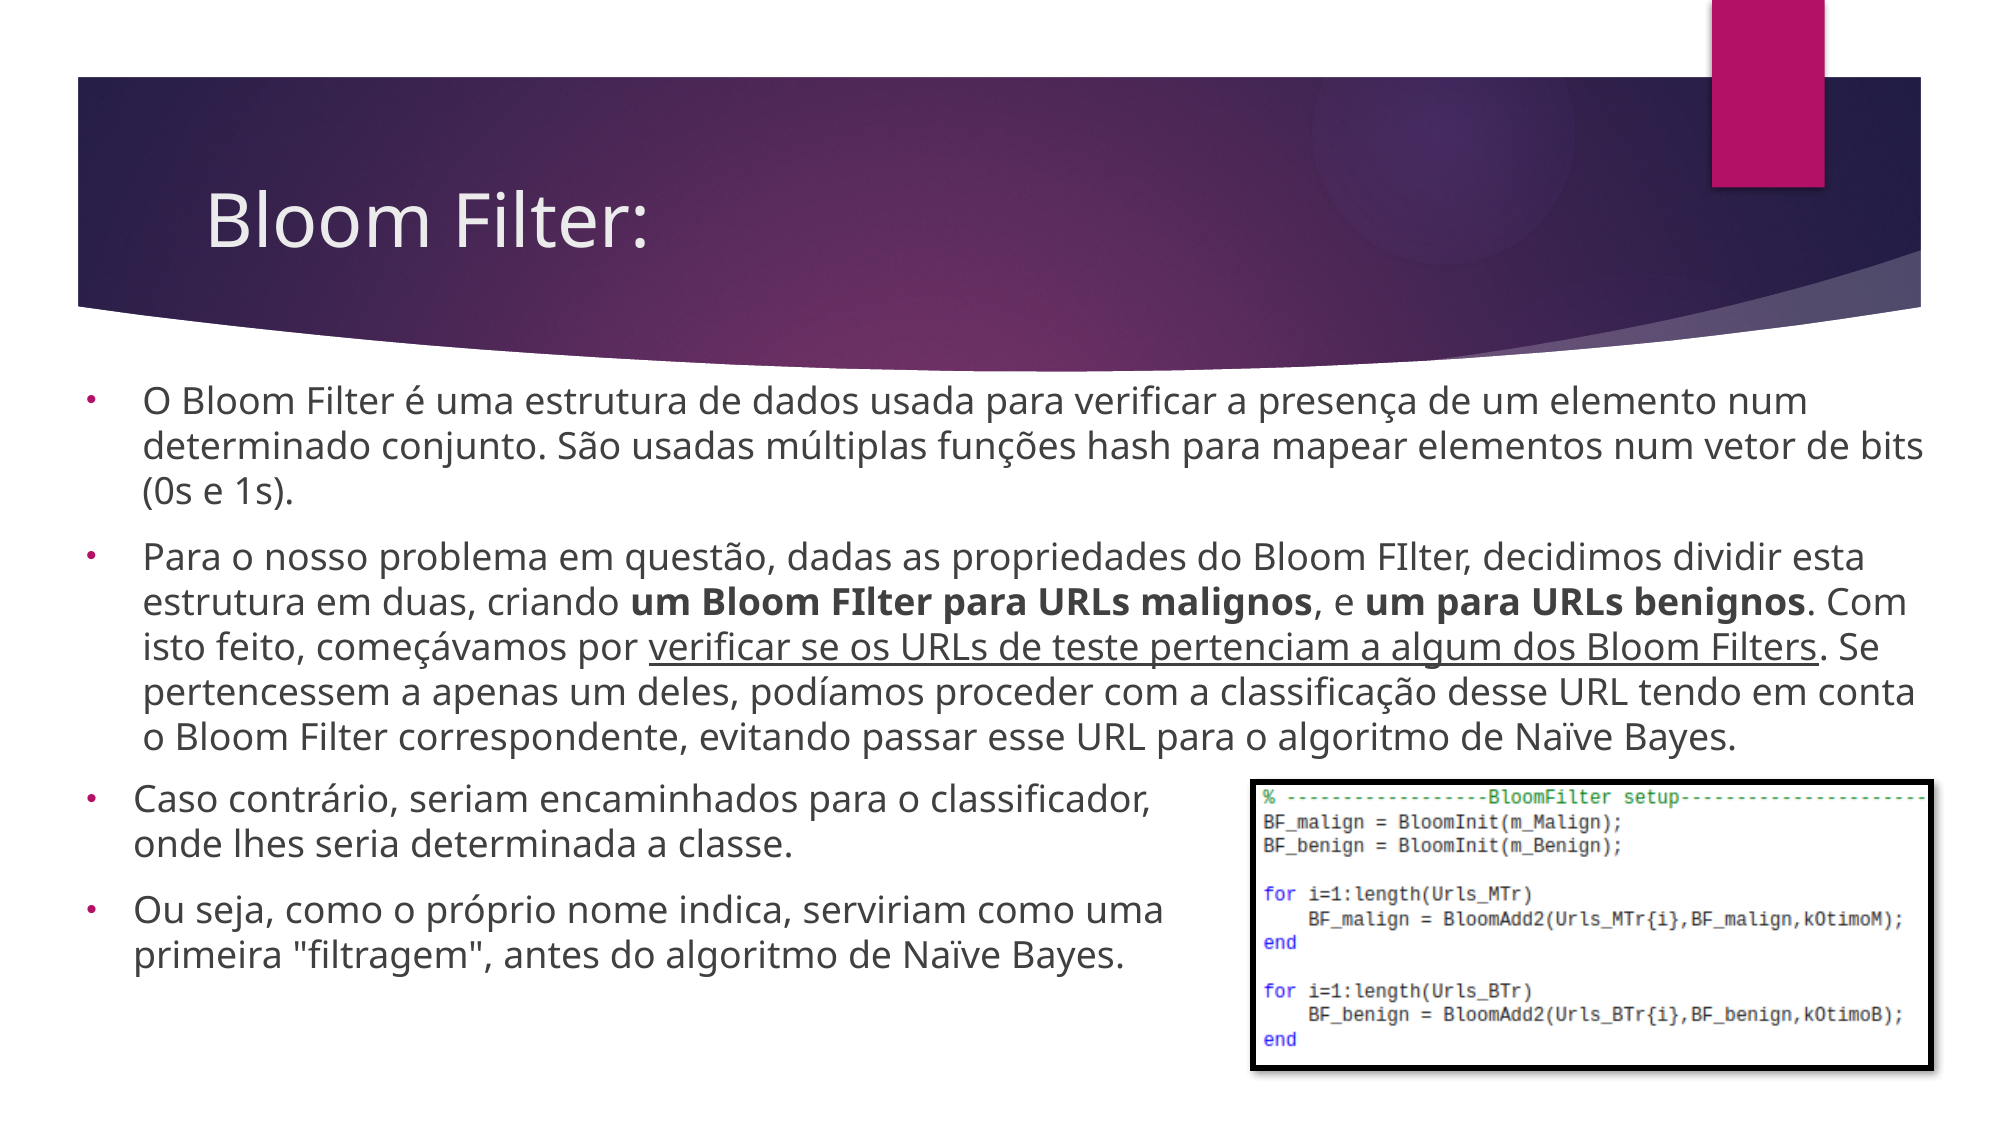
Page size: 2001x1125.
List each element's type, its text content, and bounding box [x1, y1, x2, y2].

list O Bloom Filter é uma estrutura de dados usada para verificar a presença de um elemento num determinado conjunto. São usadas múltiplas funções hash para mapear elementos num vetor de bits (0s e 1s). Para o nosso problema em questão, dadas as propriedades do Bloom FIlter, decidimos dividir esta estrutura em duas, criando um Bloom FIlter para URLs malignos, e um para URLs benignos. Com isto feito, começávamos por verificar se os URLs de teste pertenciam a algum dos Bloom Filters. Se pertencessem a apenas um deles, podíamos proceder com a classificação desse URL tendo em conta o Bloom Filter correspondente, evitando passar esse URL para o algoritmo de Naïve Bayes. [71, 369, 1949, 769]
text_box Caso contrário, seriam encaminhados para o classificador, onde lhes seria determinada a classe. Ou seja, como o próprio nome indica, serviriam como uma primeira "filtragem", antes do algoritmo de Naïve Bayes. [71, 767, 1235, 1049]
title Bloom Filter: [189, 159, 1627, 276]
picture [1255, 784, 1928, 1066]
